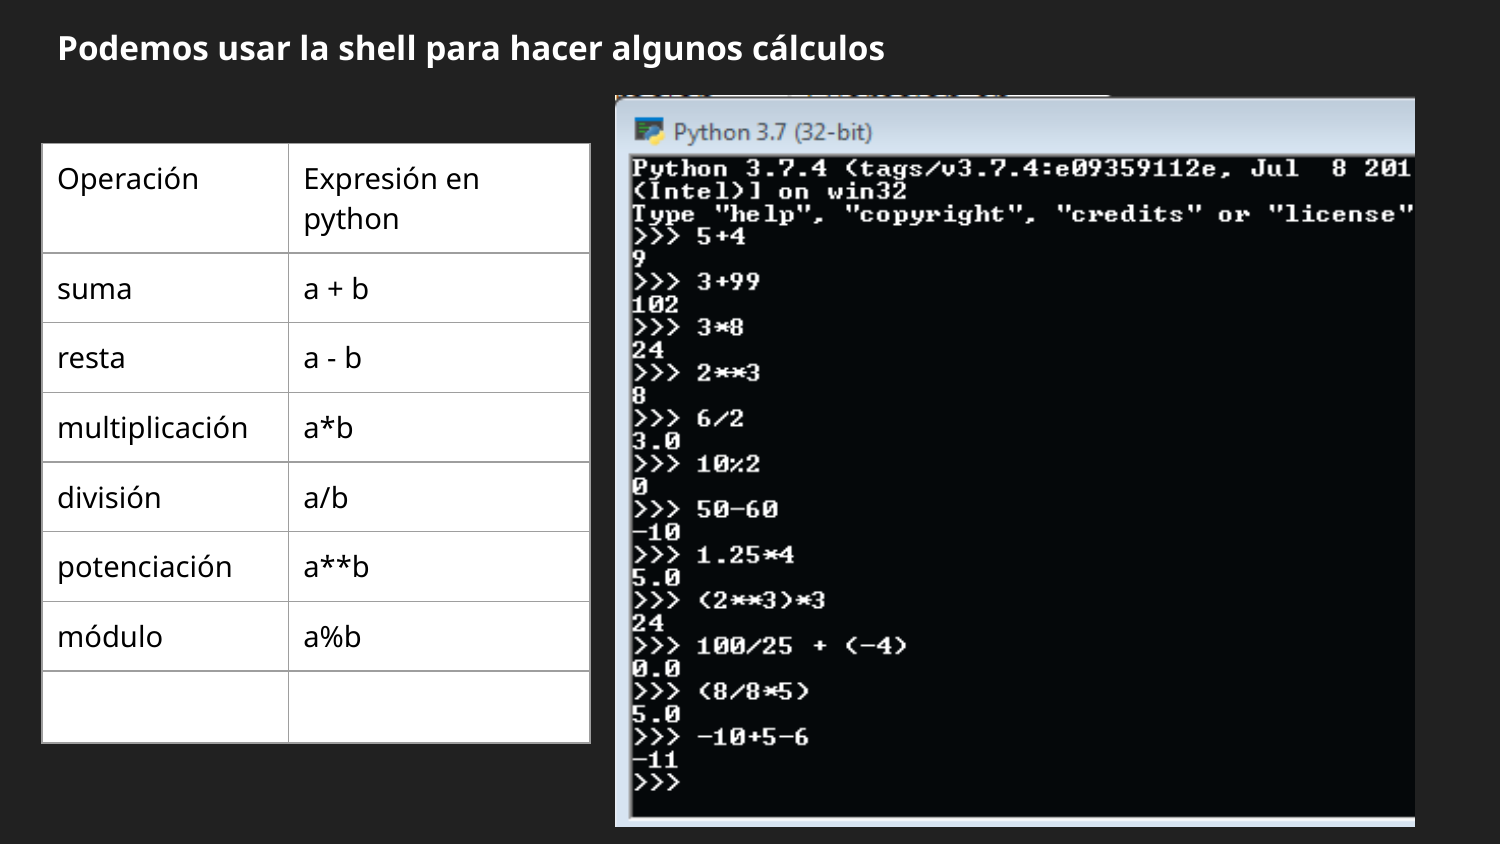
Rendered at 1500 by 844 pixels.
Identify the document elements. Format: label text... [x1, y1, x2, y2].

picture [614, 94, 1415, 827]
table_cell división [43, 463, 288, 531]
table_cell a - b [289, 323, 589, 392]
table_cell suma [43, 254, 288, 322]
table_cell a**b [289, 532, 589, 601]
table_cell a*b [289, 393, 589, 461]
table_header Expresión en python [289, 144, 589, 252]
table_cell a + b [289, 254, 589, 322]
table_cell [43, 672, 288, 742]
table_cell [289, 672, 589, 742]
text_box Podemos usar la shell para hacer algunos cálculos [42, 12, 1443, 96]
table_cell a/b [289, 463, 589, 531]
table_cell potenciación [43, 532, 288, 601]
table_cell resta [43, 323, 288, 392]
table_header Operación [43, 144, 288, 252]
table_cell módulo [43, 602, 288, 670]
table_cell multiplicación [43, 393, 288, 461]
table_cell a%b [289, 602, 589, 670]
